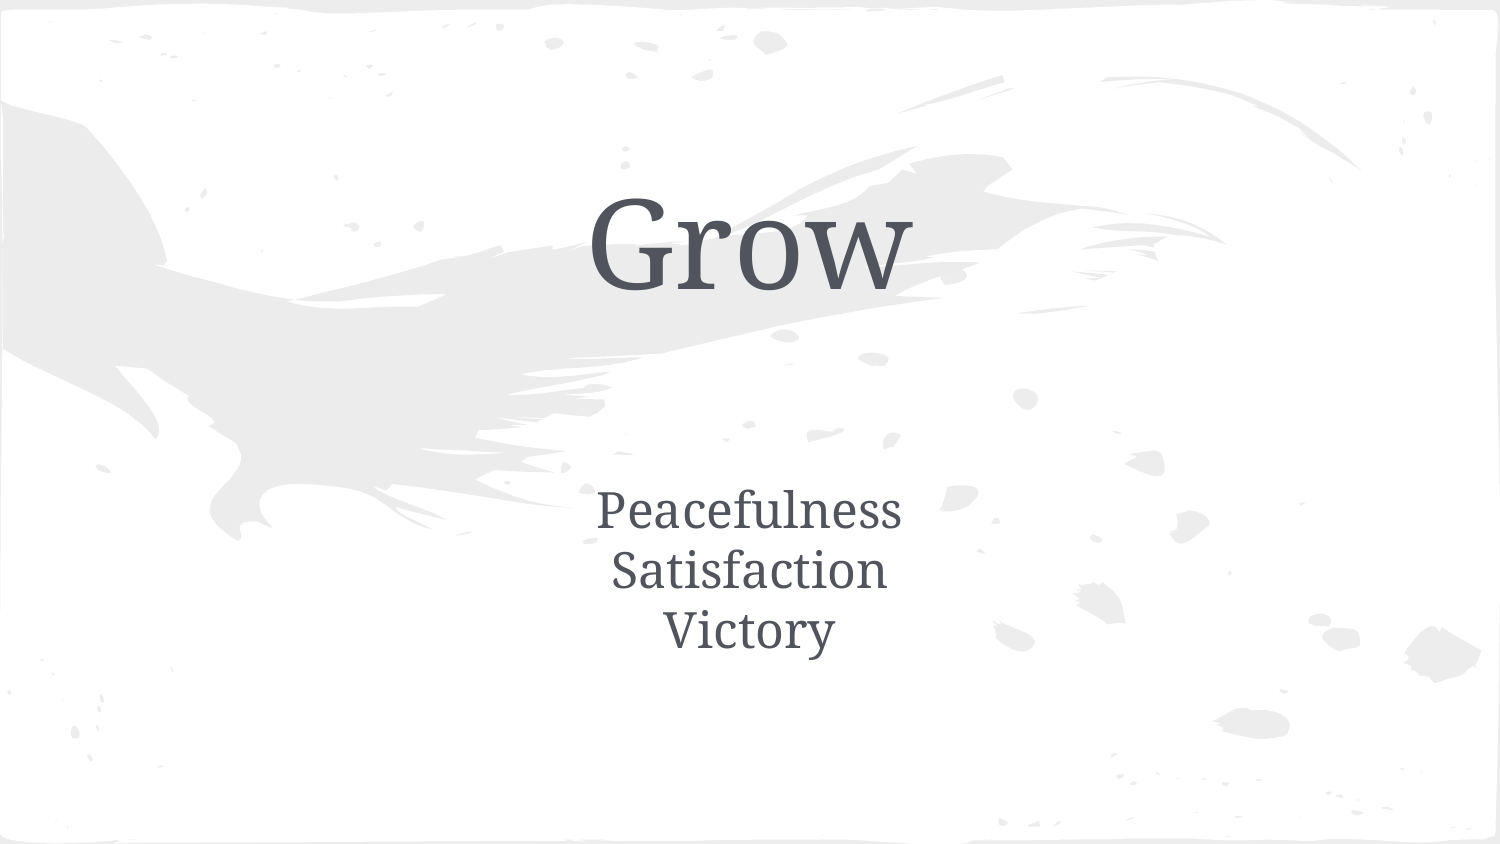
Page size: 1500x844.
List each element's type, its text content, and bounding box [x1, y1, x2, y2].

list Peacefulness Satisfaction Victory [75, 404, 1425, 808]
title Grow [75, 25, 1425, 378]
